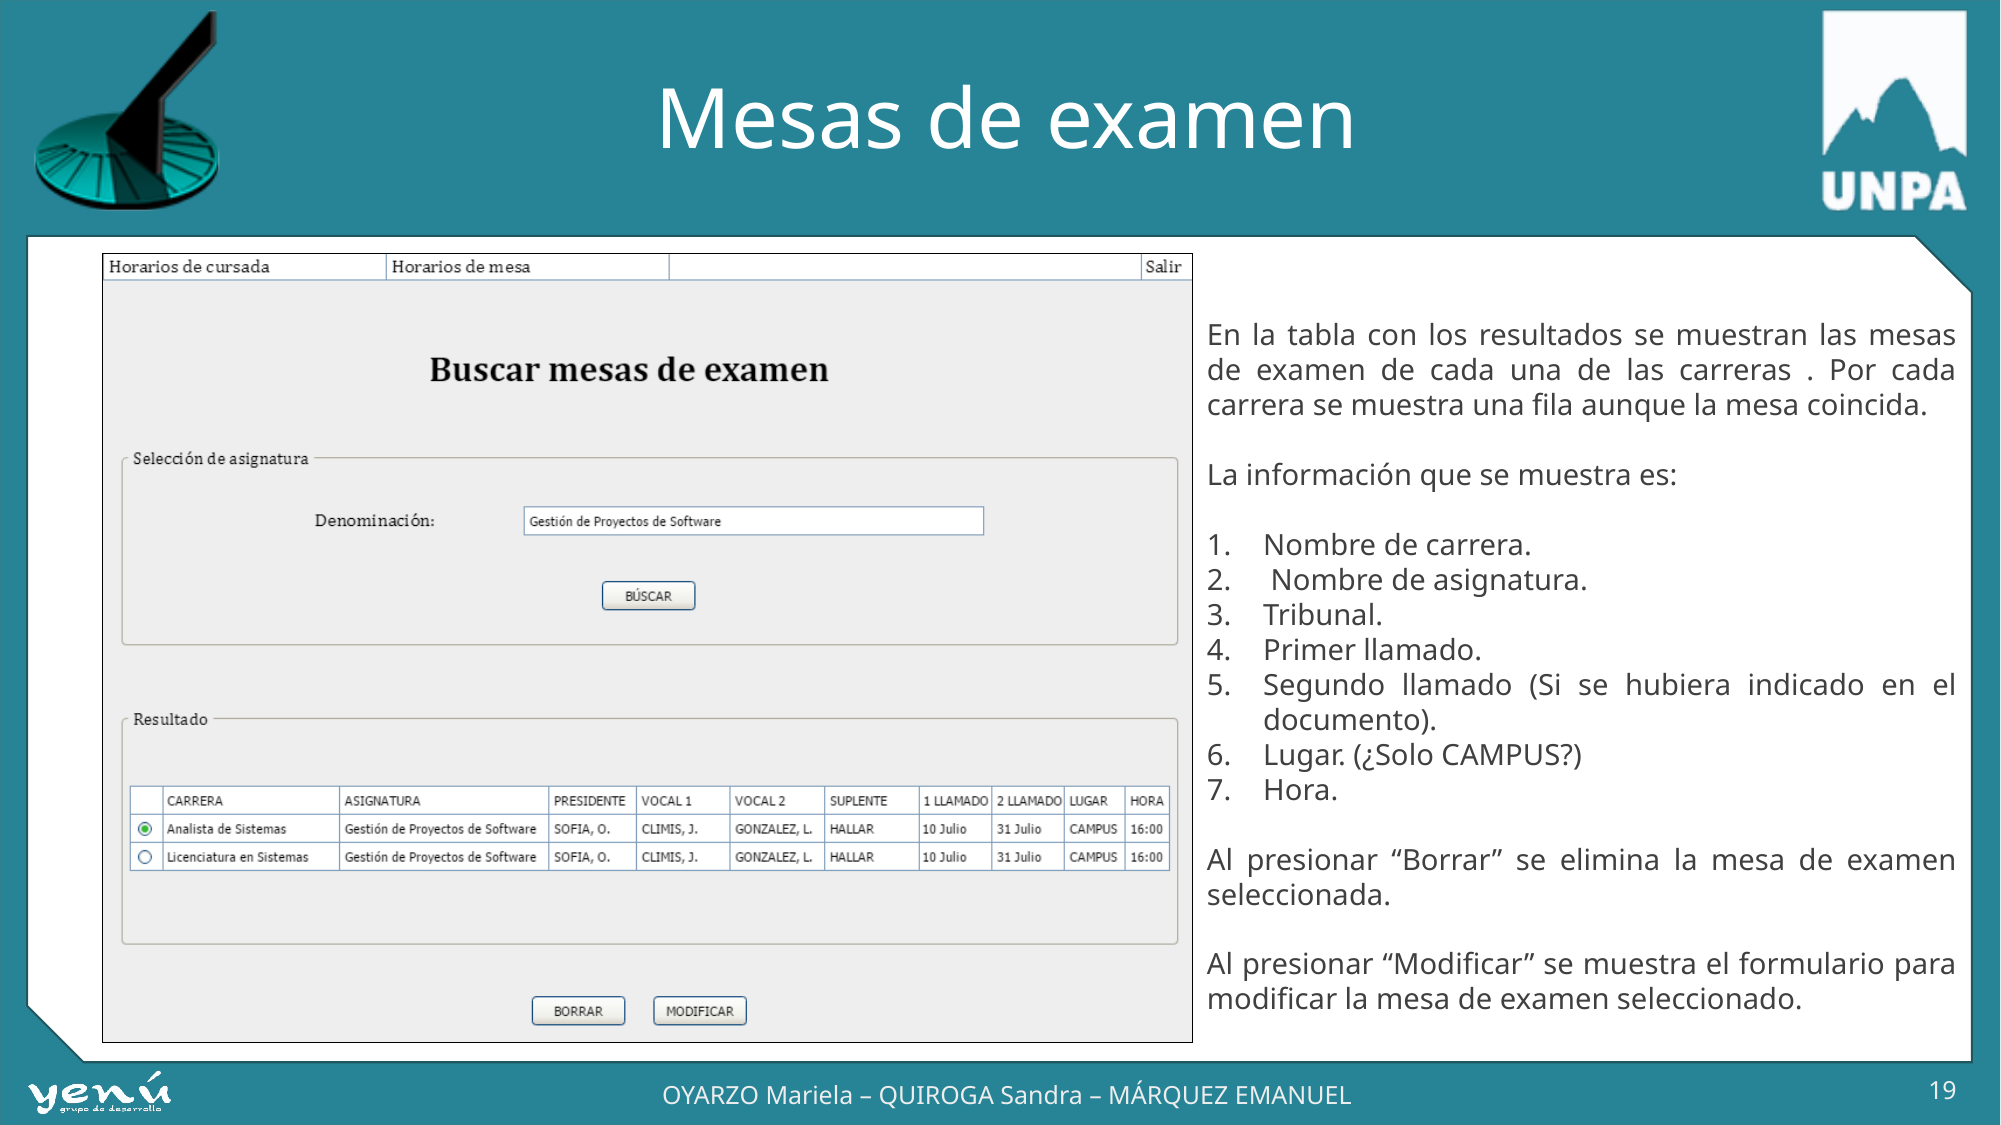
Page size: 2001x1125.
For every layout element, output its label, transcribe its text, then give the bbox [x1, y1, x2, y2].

picture [102, 253, 1193, 1043]
slide_number 19 [1689, 1062, 1972, 1121]
title Mesas de examen [401, 12, 1614, 230]
text_box En la tabla con los resultados se muestran las mesas de examen de cada una de las carreras . Por cada carrera se muestra una fila aunque la mesa coincida. La información que se muestra es: Nombre de carrera. Nombre de asignatura. Tribunal. Primer llamado. Segundo llamado (Si se hubiera indicado en el documento). Lugar. (¿Solo CAMPUS?) Hora. Al presionar “Borrar” se elimina la mesa de examen seleccionada. Al presionar “Modificar” se muestra el formulario para modificar la mesa de examen seleccionado. [1192, 309, 1972, 1058]
picture [27, 1053, 172, 1125]
footer OYARZO Mariela – QUIROGA Sandra – MÁRQUEZ EMANUEL [501, 1066, 1514, 1125]
picture [27, 5, 236, 215]
picture [1820, 0, 1972, 224]
